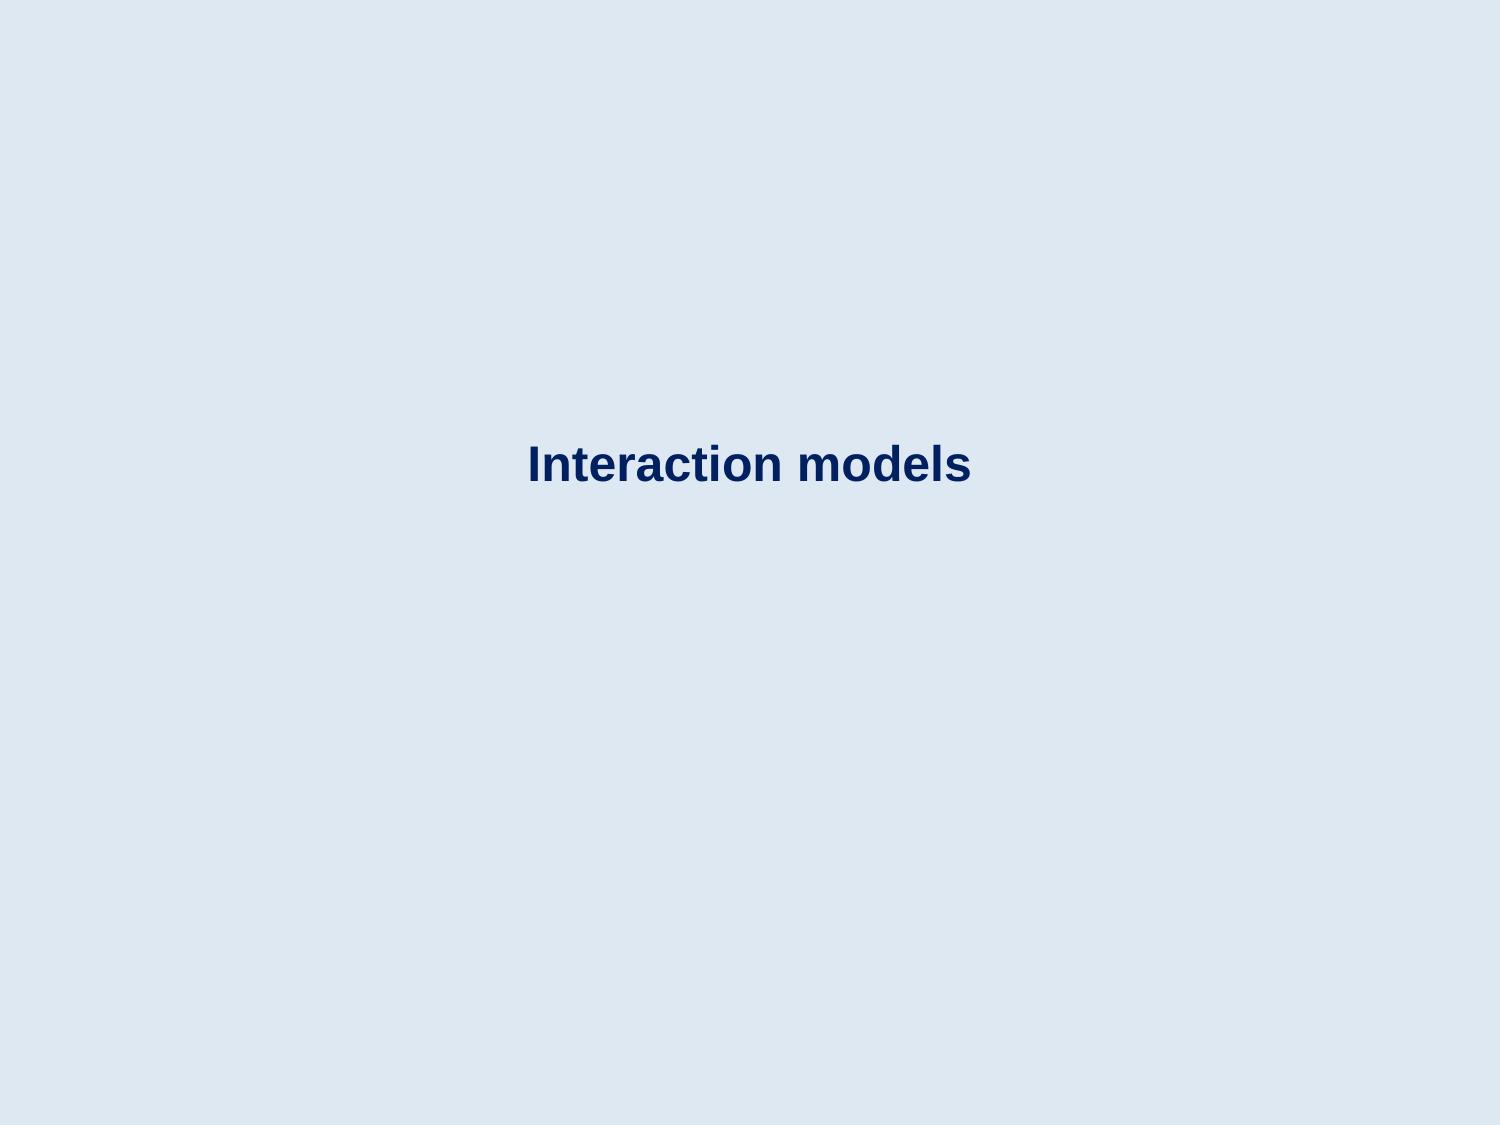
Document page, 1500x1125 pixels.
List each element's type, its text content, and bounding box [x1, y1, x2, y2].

title Interaction models [74, 367, 1426, 556]
